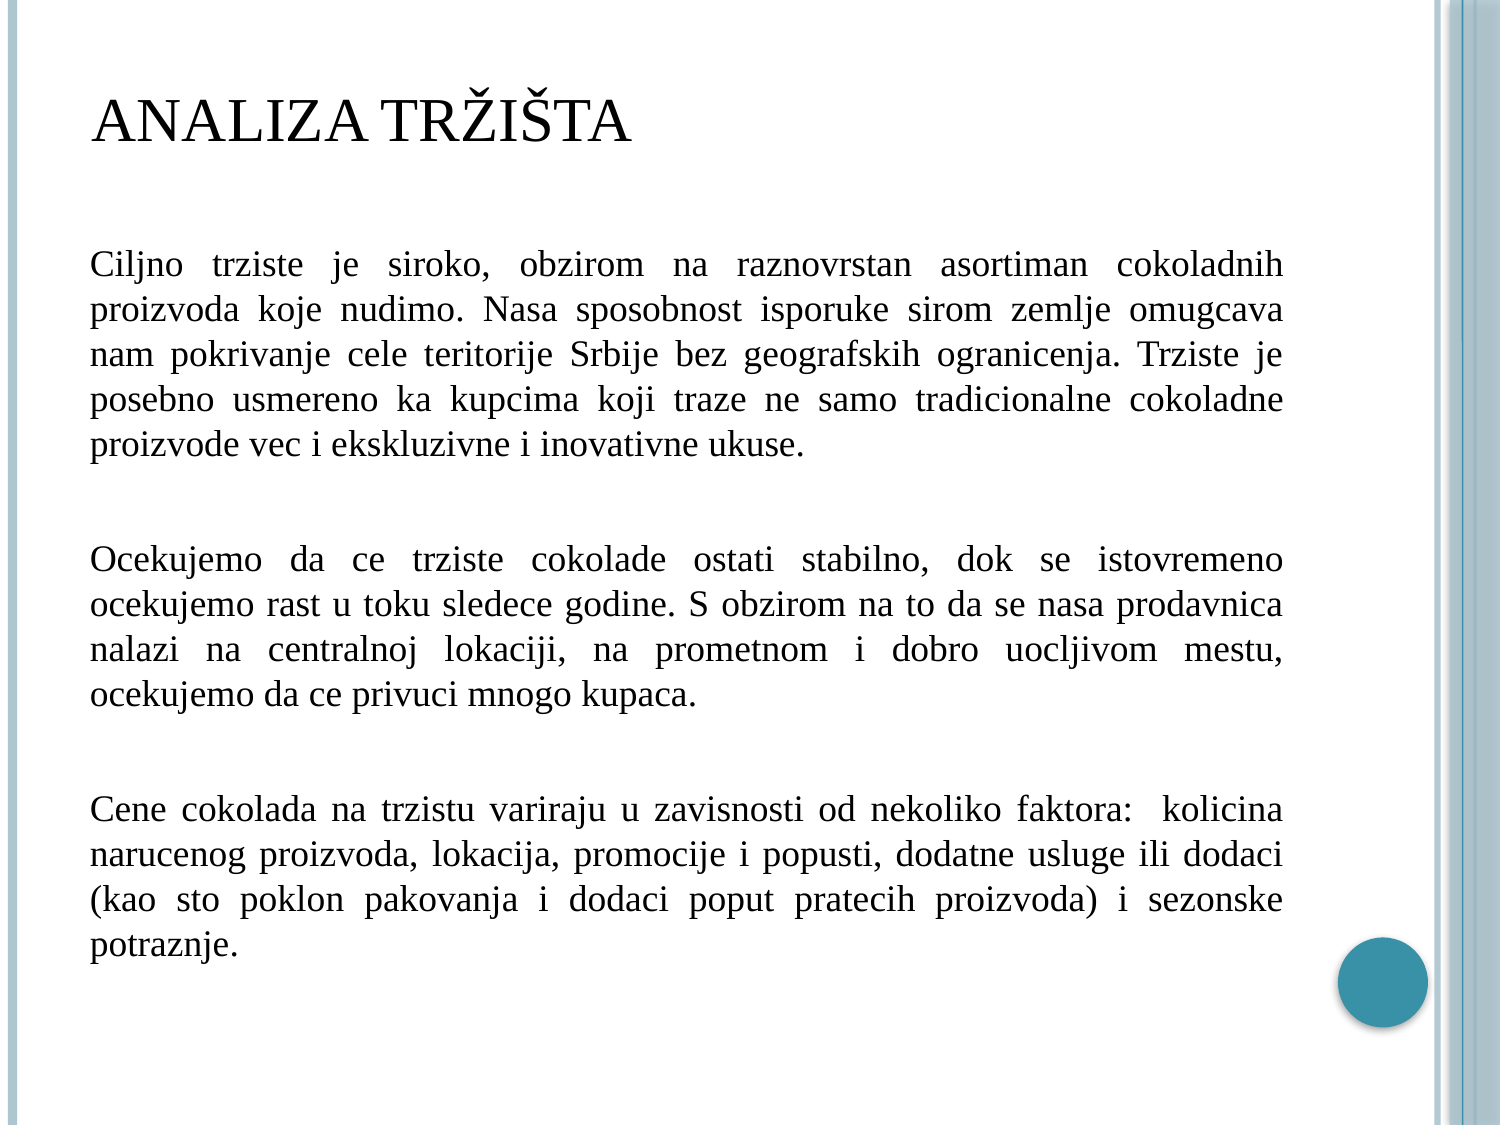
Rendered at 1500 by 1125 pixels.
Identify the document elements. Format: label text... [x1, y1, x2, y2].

list Ciljno trziste je siroko, obzirom na raznovrstan asortiman cokoladnih proizvoda koje nudimo. Nasa sposobnost isporuke sirom zemlje omugcava nam pokrivanje cele teritorije Srbije bez geografskih ogranicenja. Trziste je posebno usmereno ka kupcima koji traze ne samo tradicionalne cokoladne proizvode vec i ekskluzivne i inovativne ukuse. Ocekujemo da ce trziste cokolade ostati stabilno, dok se istovremeno ocekujemo rast u toku sledece godine. S obzirom na to da se nasa prodavnica nalazi na centralnoj lokaciji, na prometnom i dobro uocljivom mestu, ocekujemo da ce privuci mnogo kupaca. Cene cokolada na trzistu variraju u zavisnosti od nekoliko faktora: kolicina narucenog proizvoda, lokacija, promocije i popusti, dodatne usluge ili dodaci (kao sto poklon pakovanja i dodaci poput pratecih proizvoda) i sezonske potraznje. [75, 231, 1300, 1062]
title Analiza tržišta [76, 42, 1302, 162]
